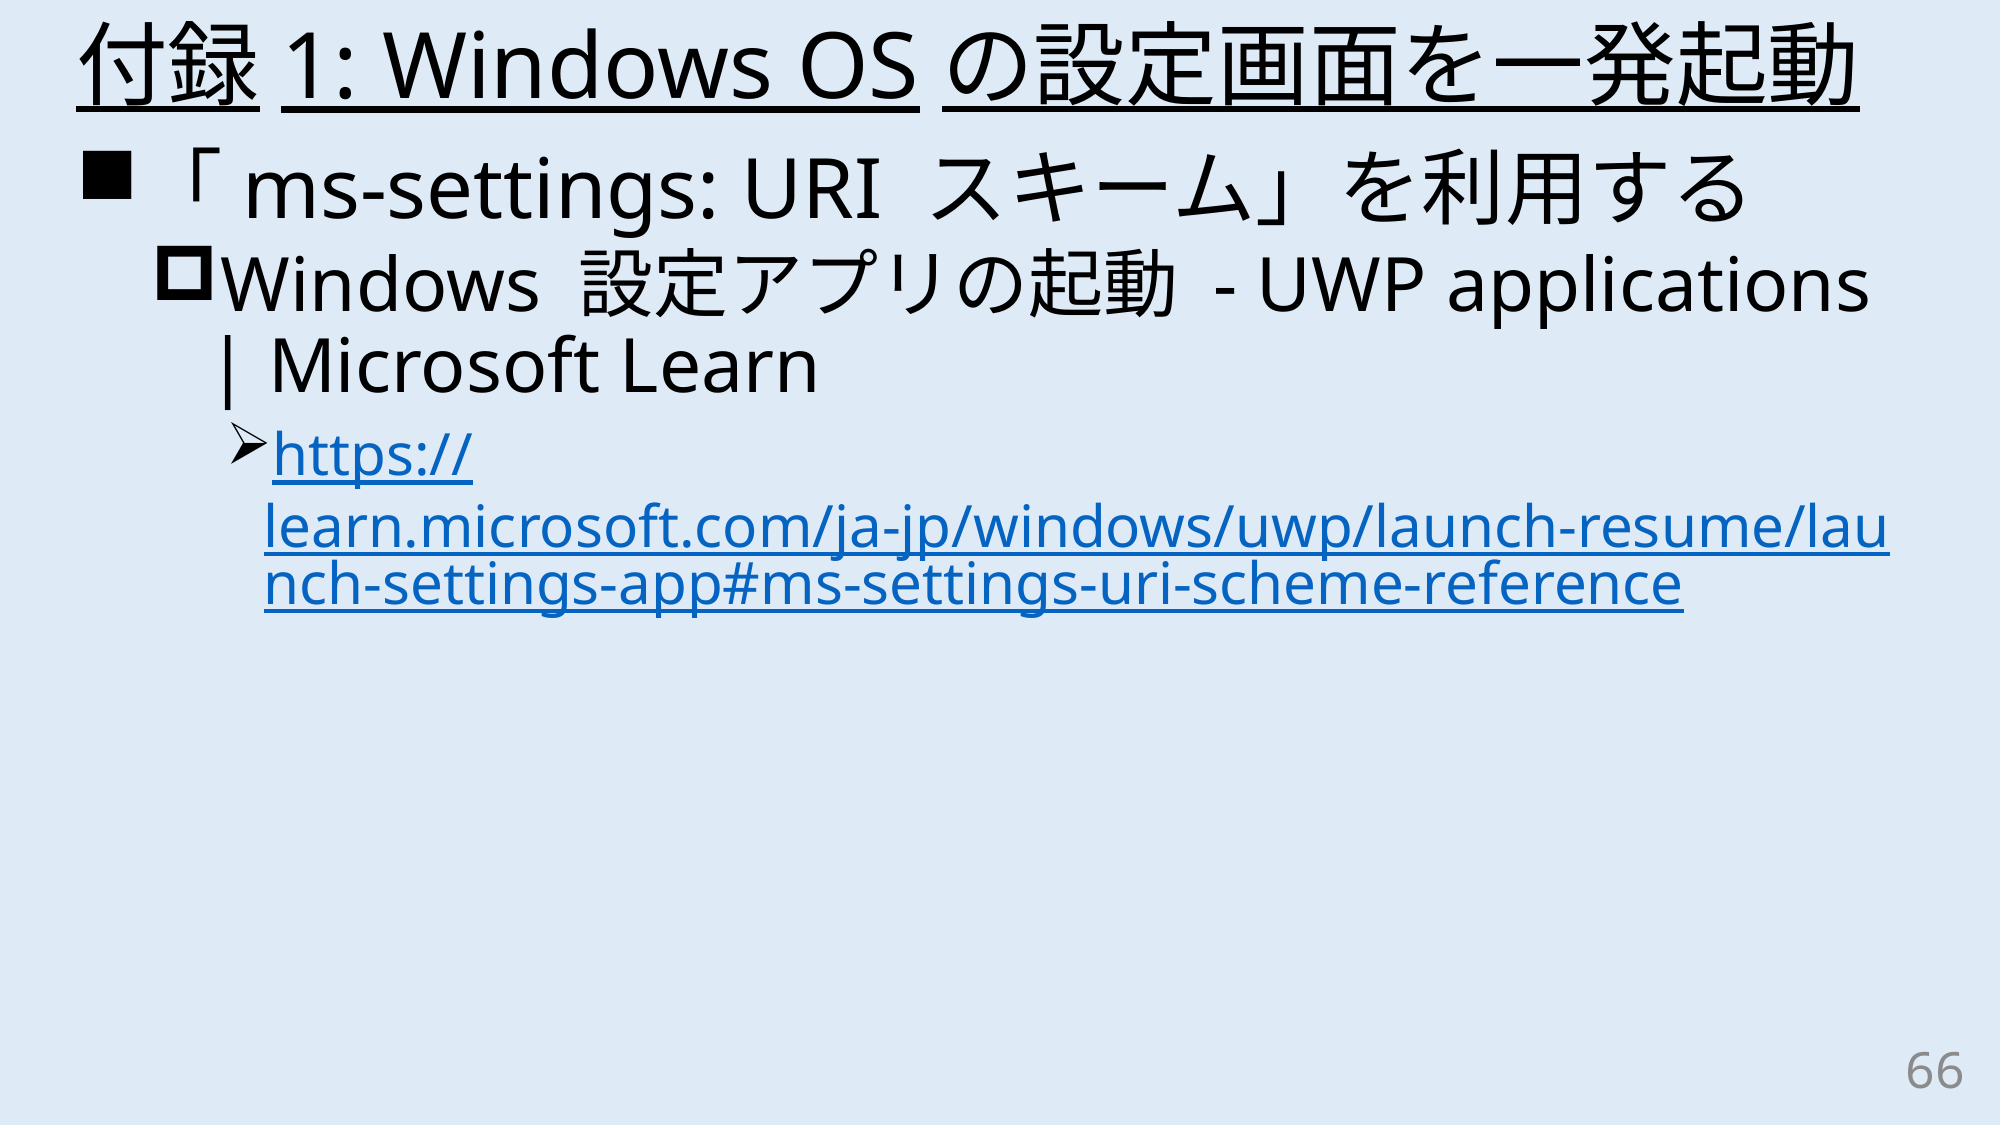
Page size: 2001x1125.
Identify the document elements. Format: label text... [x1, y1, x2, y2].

slide_number 66 [1529, 1042, 1980, 1103]
title 付録1: Windows OSの設定画面を一発起動 [61, 0, 1939, 138]
list 「ms-settings: URI スキーム」を利用する Windows 設定アプリの起動 - UWP applications | Microsoft Learn https://learn.microsoft.com/ja-jp/windows/uwp/launch-resume/launch-settings-app#ms-settings-uri-scheme-reference [61, 138, 1939, 1014]
